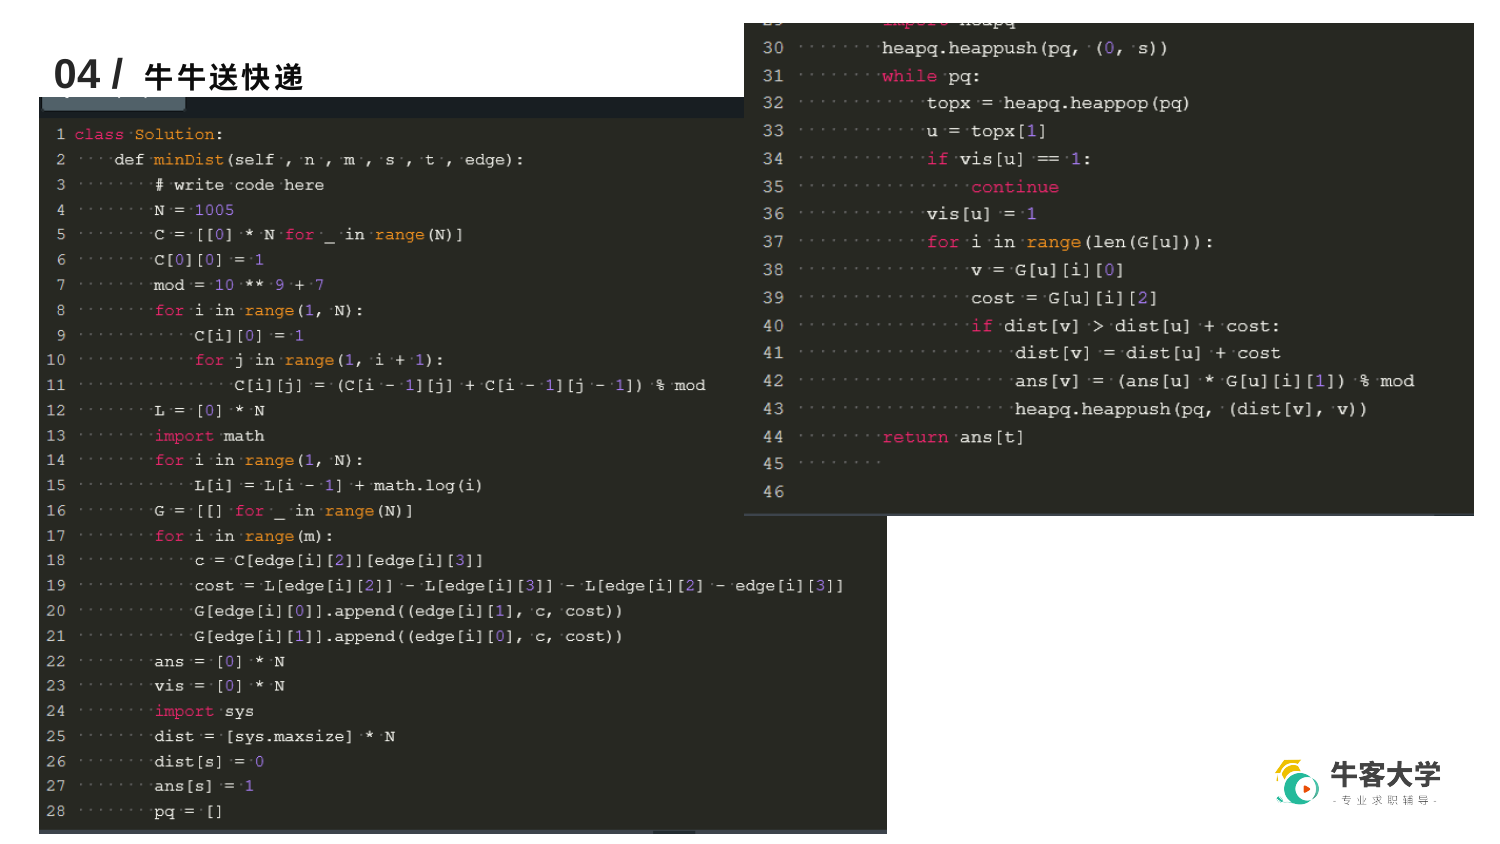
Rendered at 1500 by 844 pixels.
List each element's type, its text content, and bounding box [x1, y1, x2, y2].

picture [1269, 748, 1456, 816]
picture [39, 23, 1474, 834]
text_box 04 / 牛牛送快递 [39, 23, 422, 97]
